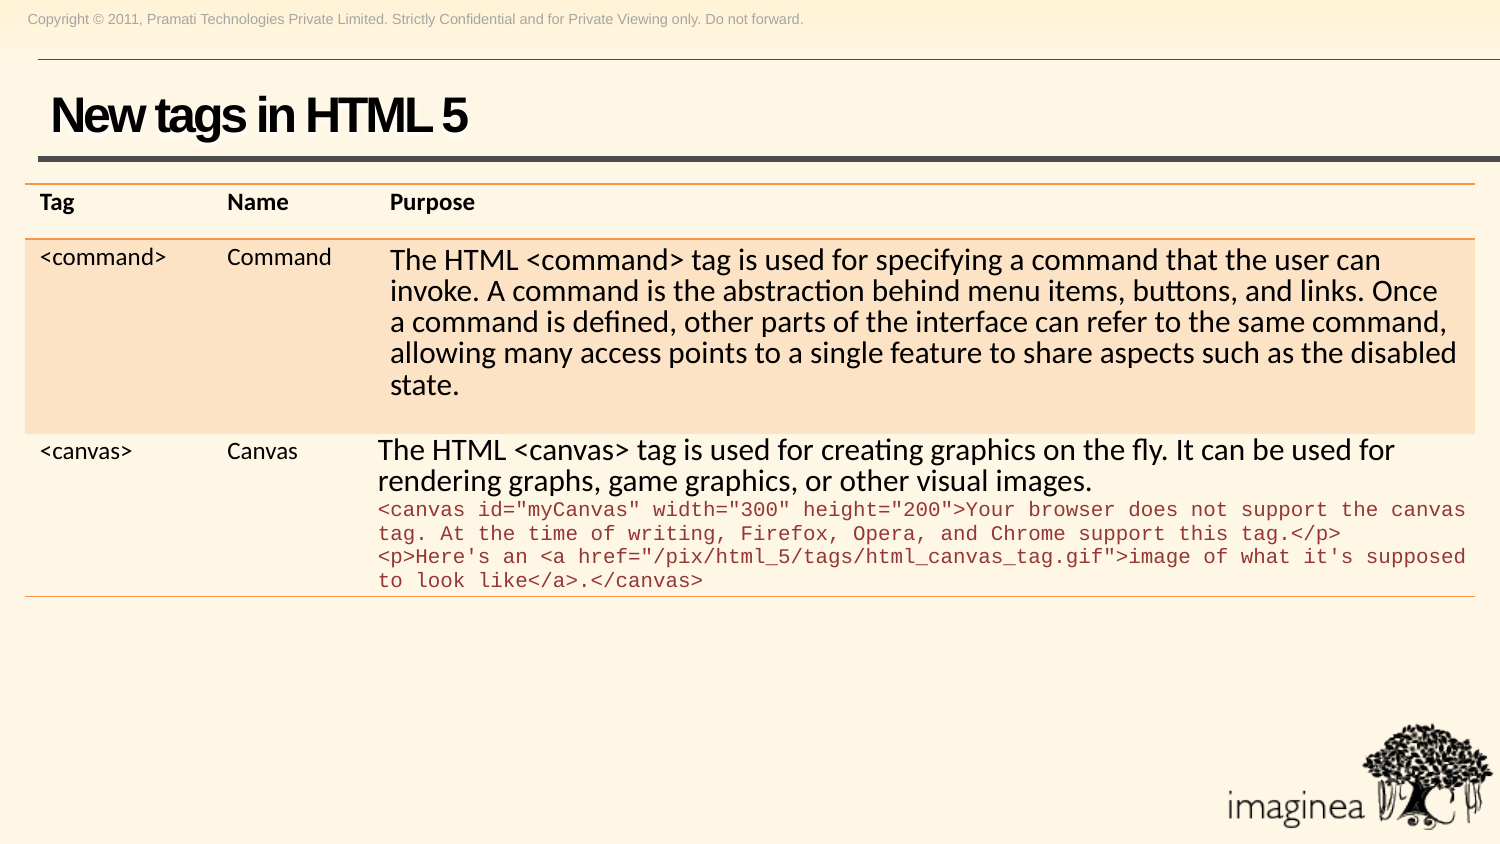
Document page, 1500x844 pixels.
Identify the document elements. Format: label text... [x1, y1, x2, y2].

table_header Name [212, 185, 375, 238]
table_cell <command> [25, 240, 212, 434]
table_cell The HTML <canvas> tag is used for creating graphics on the fly. It can be used for rendering graphs, game graphics, or other visual images. <canvas id="myCanvas" width="300" height="200">Your browser does not support the canvas tag. At the time of writing, Firefox, Opera, and Chrome support this tag.</p> <p>Here's an <a href="/pix/html_5/tags/html_canvas_tag.gif">image of what it's supposed to look like</a>.</canvas> [375, 434, 1475, 596]
table_header Purpose [375, 185, 1475, 238]
table_cell Canvas [212, 434, 375, 596]
table_cell Command [212, 240, 375, 434]
table_cell <canvas> [25, 434, 212, 596]
table_header Tag [25, 185, 212, 238]
picture [1218, 684, 1497, 830]
title New tags in HTML 5 [37, 65, 1438, 160]
table_cell The HTML <command> tag is used for specifying a command that the user can invoke. A command is the abstraction behind menu items, buttons, and links. Once a command is defined, other parts of the interface can refer to the same command, allowing many access points to a single feature to share aspects such as the disabled state. [375, 240, 1475, 434]
